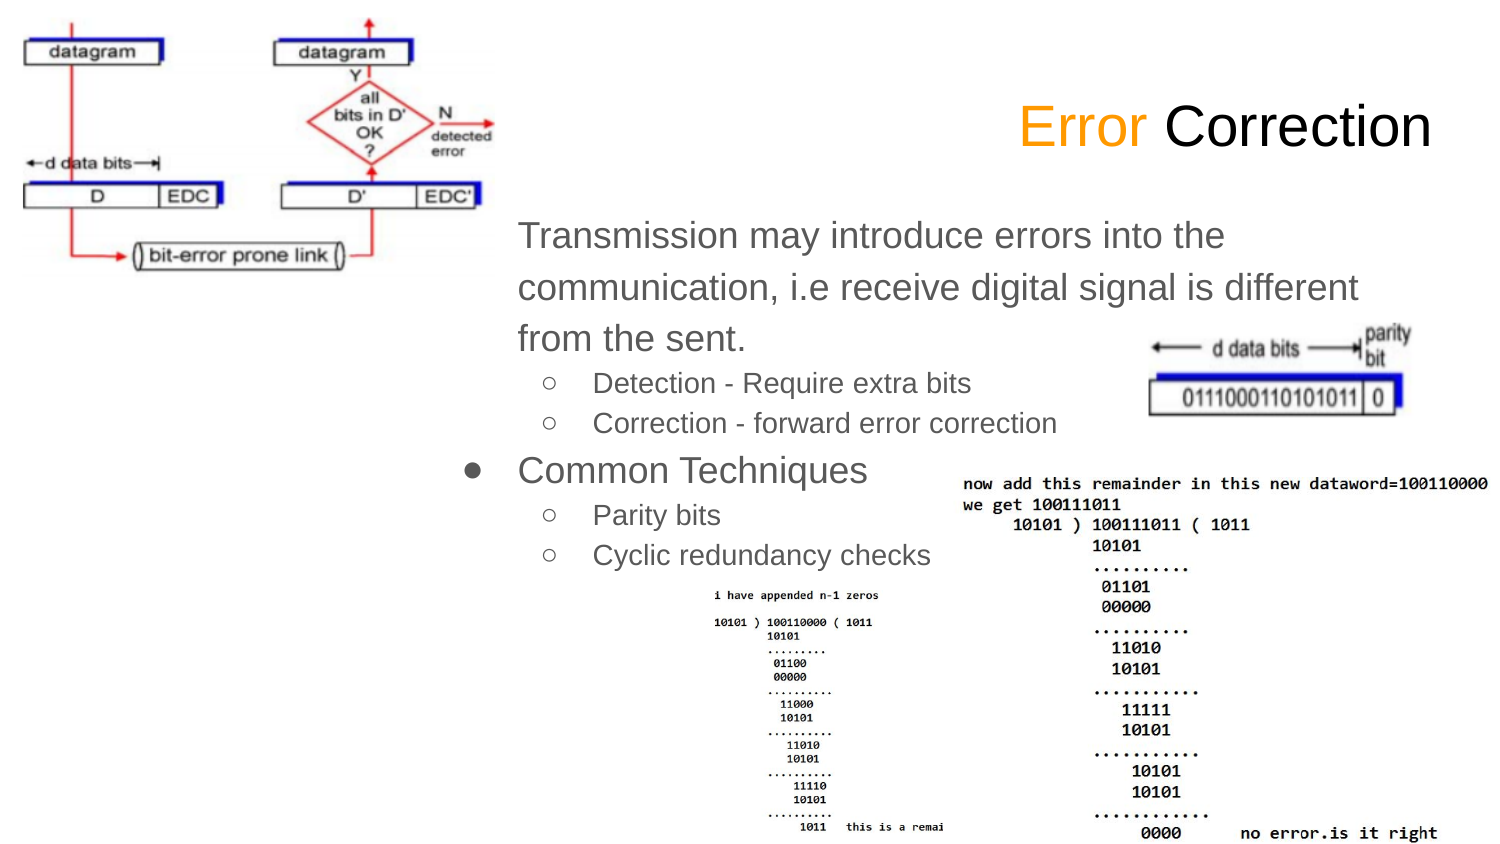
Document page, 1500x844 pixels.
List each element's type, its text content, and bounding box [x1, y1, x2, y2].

title Error Correction [508, 72, 1449, 167]
picture [9, 14, 504, 279]
picture [1126, 309, 1450, 433]
picture [715, 477, 1500, 844]
list Transmission may introduce errors into the communication, i.e receive digital signal is different from the sent. Detection - Require extra bits Correction - forward error correction Common Techniques Parity bits Cyclic redundancy checks [427, 189, 1449, 750]
